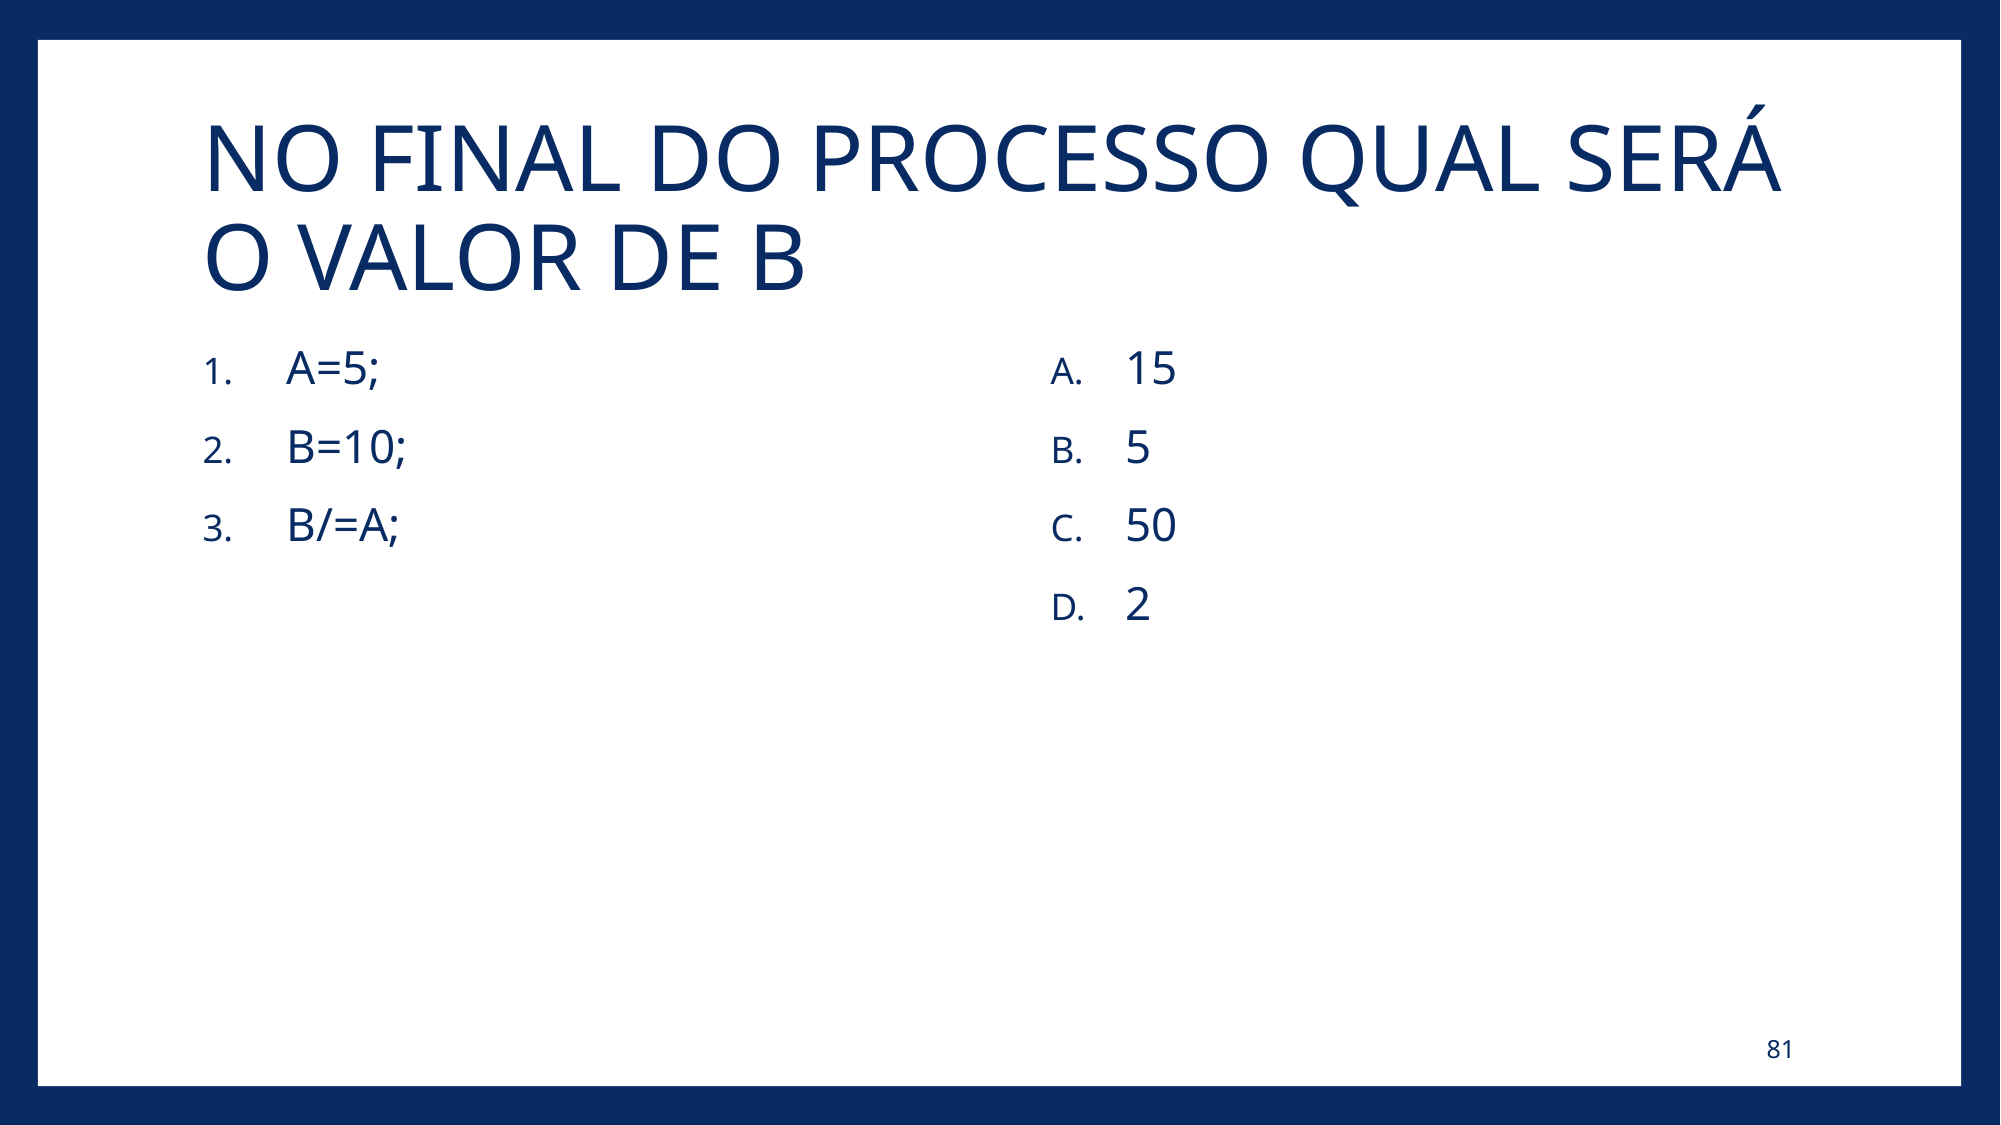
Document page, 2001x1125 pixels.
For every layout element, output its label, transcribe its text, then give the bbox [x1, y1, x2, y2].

list A=5; B=10; B/=A; [187, 337, 968, 998]
title NO FINAL DO PROCESSO QUAL SERÁ O VALOR DE B [187, 99, 1808, 323]
list 15 5 50 2 [1028, 337, 1809, 998]
slide_number 81 [1530, 1020, 1811, 1081]
